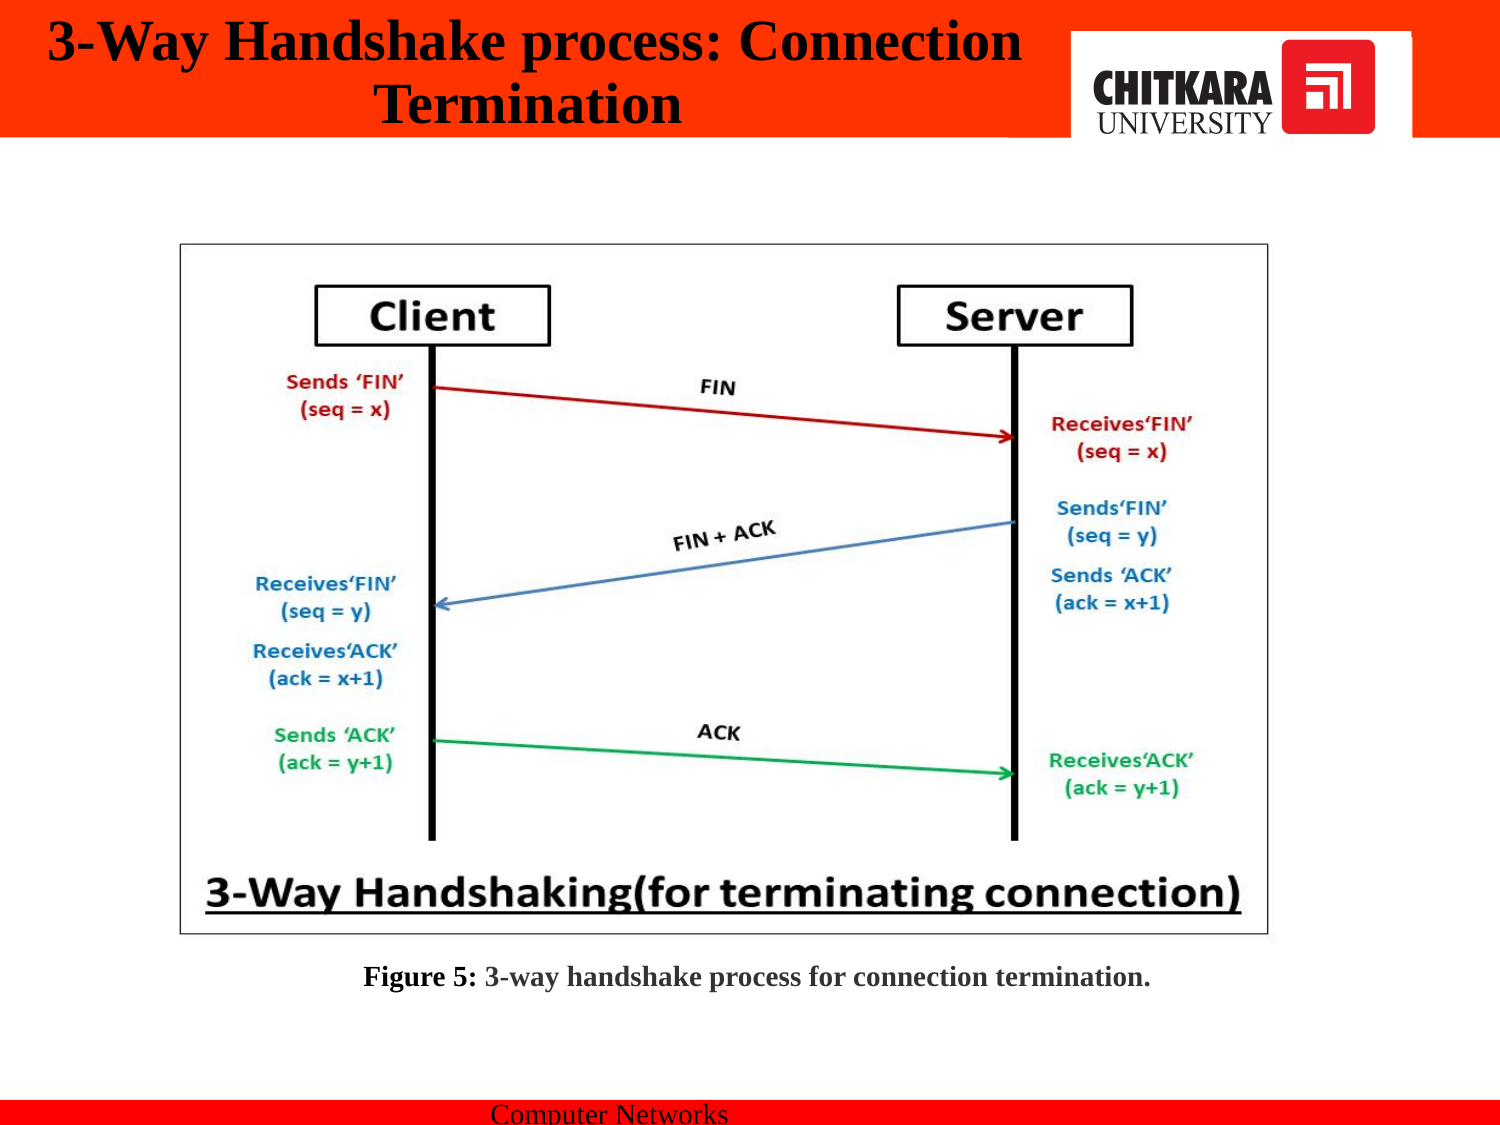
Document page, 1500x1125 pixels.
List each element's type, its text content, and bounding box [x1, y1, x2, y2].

picture [1074, 37, 1390, 138]
picture [140, 210, 1306, 967]
title 3-Way Handshake process: Connection Termination [0, 0, 1072, 146]
footer Computer Networks [0, 1082, 1380, 1125]
text_box Figure 5: 3-way handshake process for connection termination. [348, 949, 1327, 1000]
